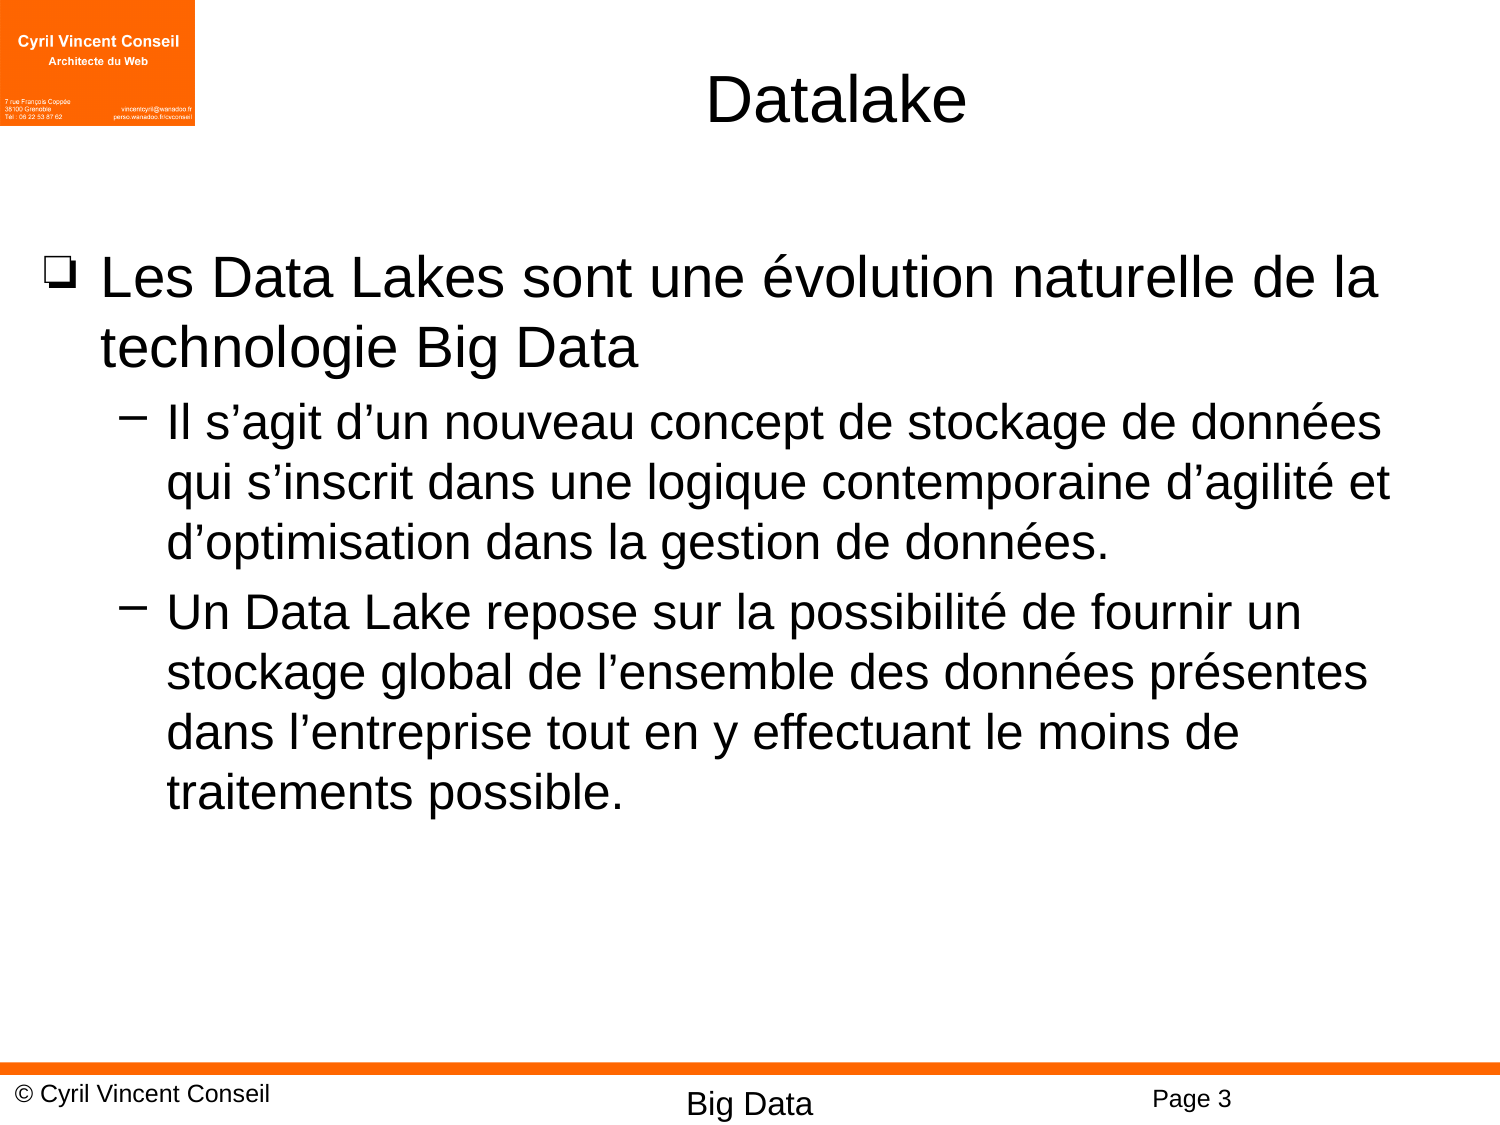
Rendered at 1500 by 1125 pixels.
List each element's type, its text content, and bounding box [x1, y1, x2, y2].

title Datalake [194, 2, 1480, 190]
picture [0, 0, 195, 126]
list Les Data Lakes sont une évolution naturelle de la technologie Big Data Il s’agit d’un nouveau concept de stockage de données qui s’inscrit dans une logique contemporaine d’agilité et d’optimisation dans la gestion de données. Un Data Lake repose sur la possibilité de fournir un stockage global de l’ensemble des données présentes dans l’entreprise tout en y effectuant le moins de traitements possible. [29, 231, 1468, 1059]
